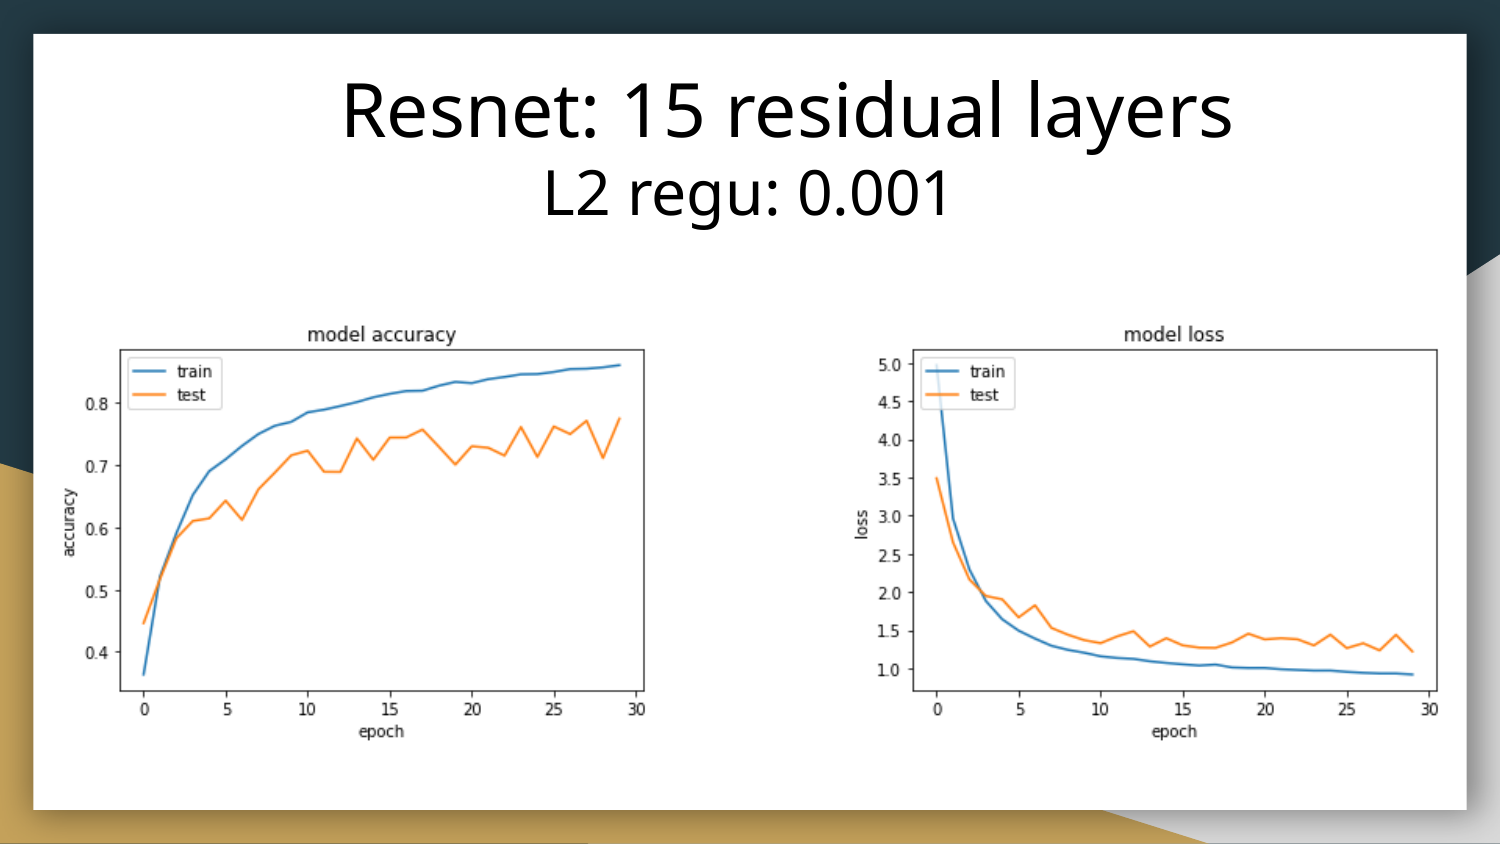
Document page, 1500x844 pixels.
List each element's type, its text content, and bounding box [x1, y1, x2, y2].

picture [50, 314, 657, 750]
title Resnet: 15 residual layers L2 regu: 0.001 [51, 48, 1449, 283]
picture [843, 314, 1450, 750]
